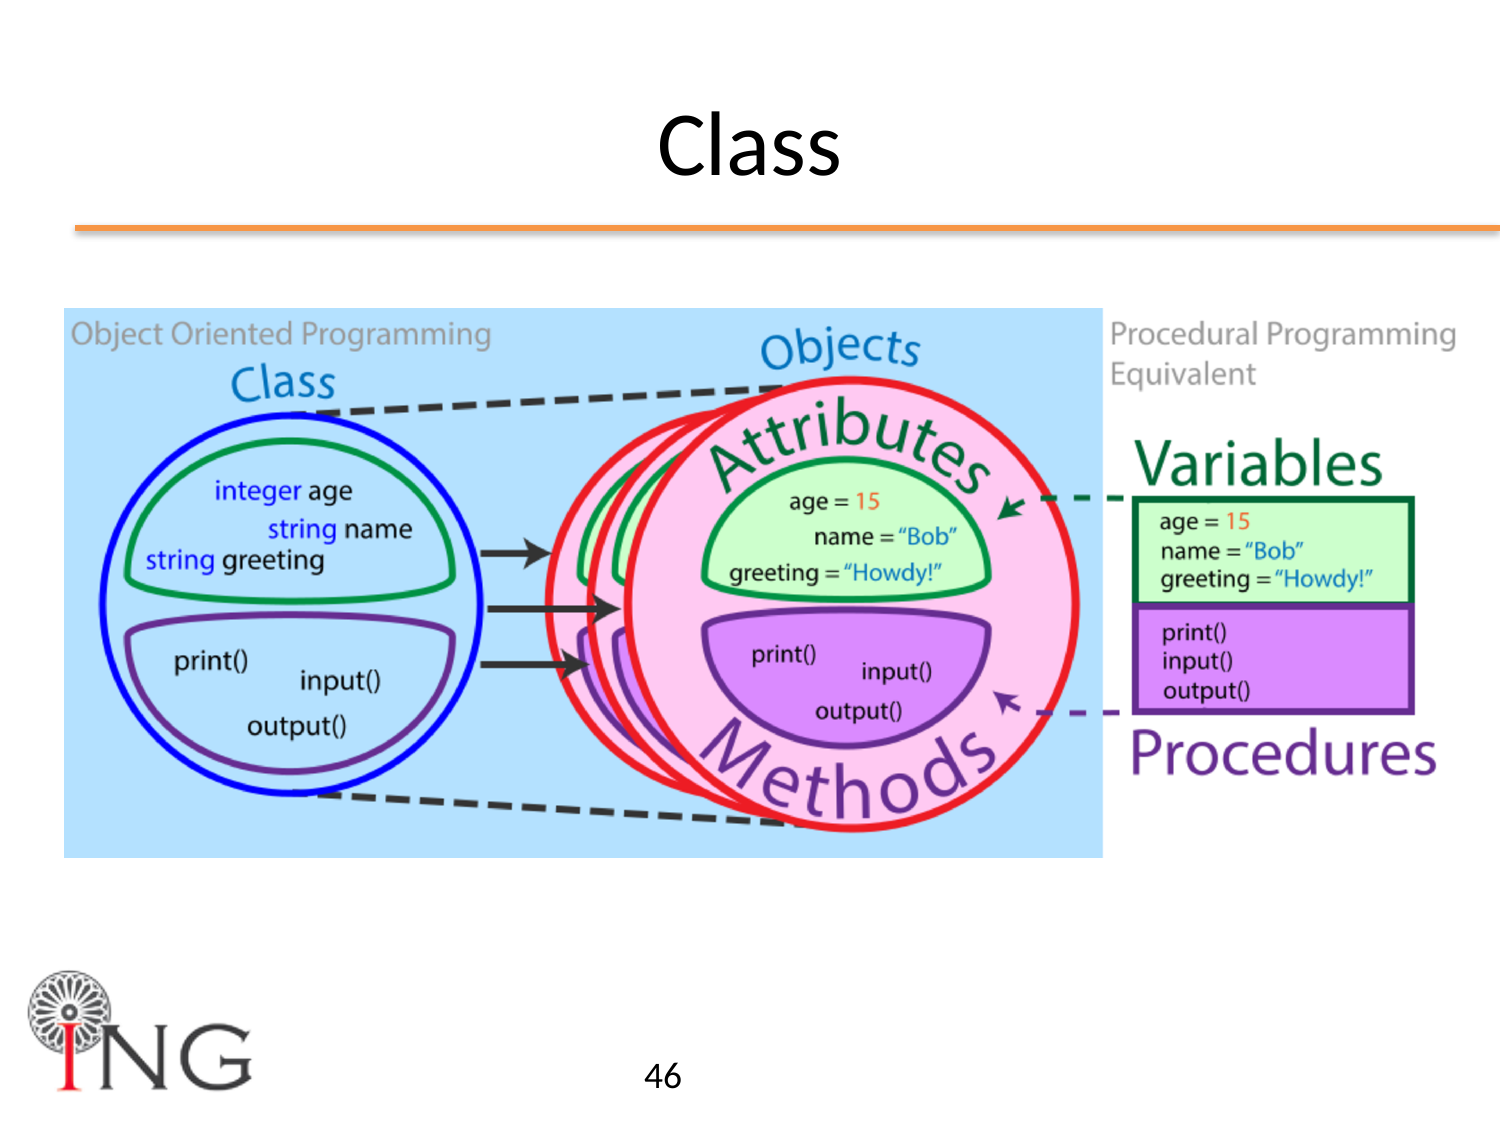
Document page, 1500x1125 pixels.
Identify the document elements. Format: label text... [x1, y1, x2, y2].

picture [64, 308, 1459, 858]
picture [3, 948, 281, 1124]
slide_number 46 [629, 1043, 1425, 1104]
title Class [75, 45, 1425, 233]
